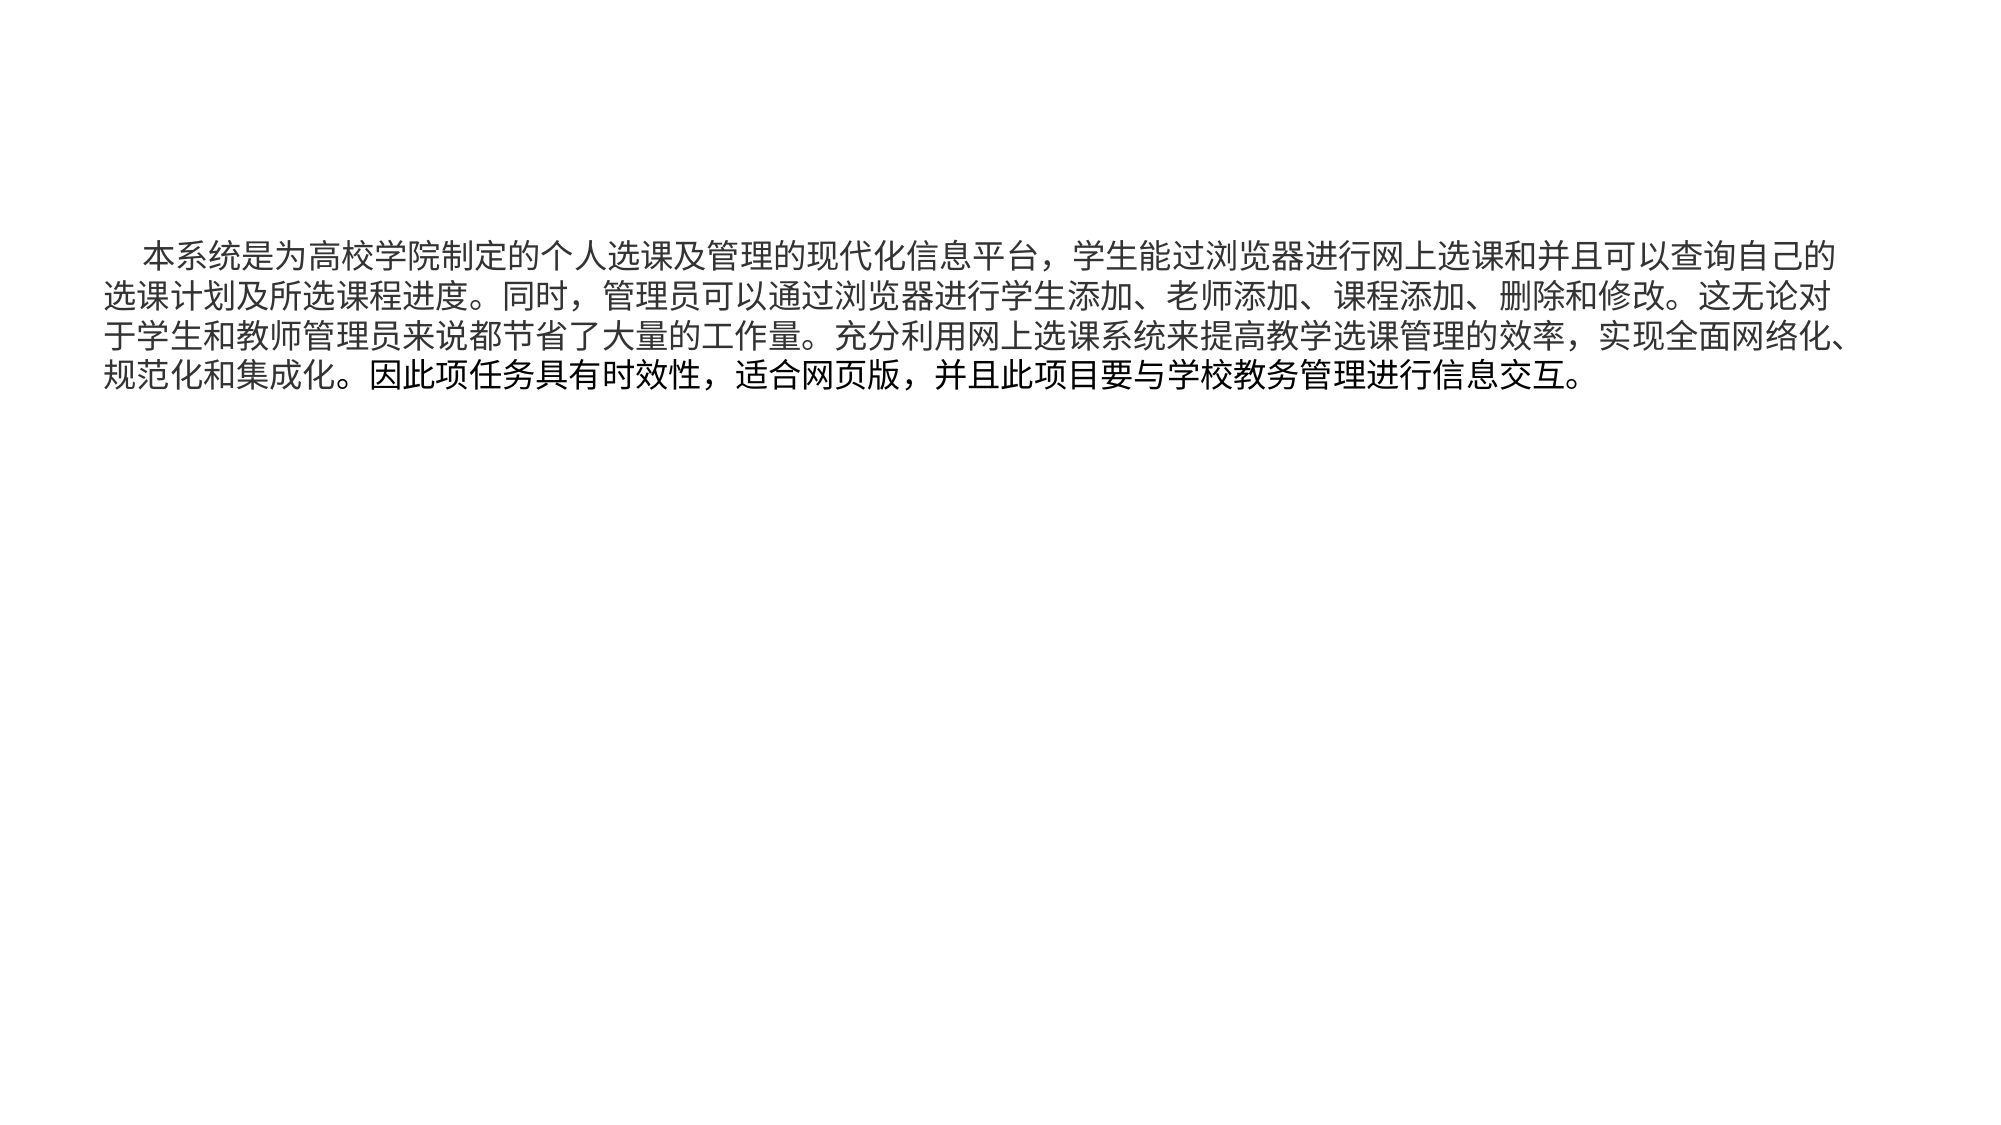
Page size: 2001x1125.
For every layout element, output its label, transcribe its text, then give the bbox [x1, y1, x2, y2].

text_box 本系统是为高校学院制定的个人选课及管理的现代化信息平台，学生能过浏览器进行网上选课和并且可以查询自己的选课计划及所选课程进度。同时，管理员可以通过浏览器进行学生添加、老师添加、课程添加、删除和修改。这无论对于学生和教师管理员来说都节省了大量的工作量。充分利用网上选课系统来提高教学选课管理的效率，实现全面网络化、规范化和集成化。因此项任务具有时效性，适合网页版，并且此项目要与学校教务管理进行信息交互。 [89, 227, 1866, 402]
